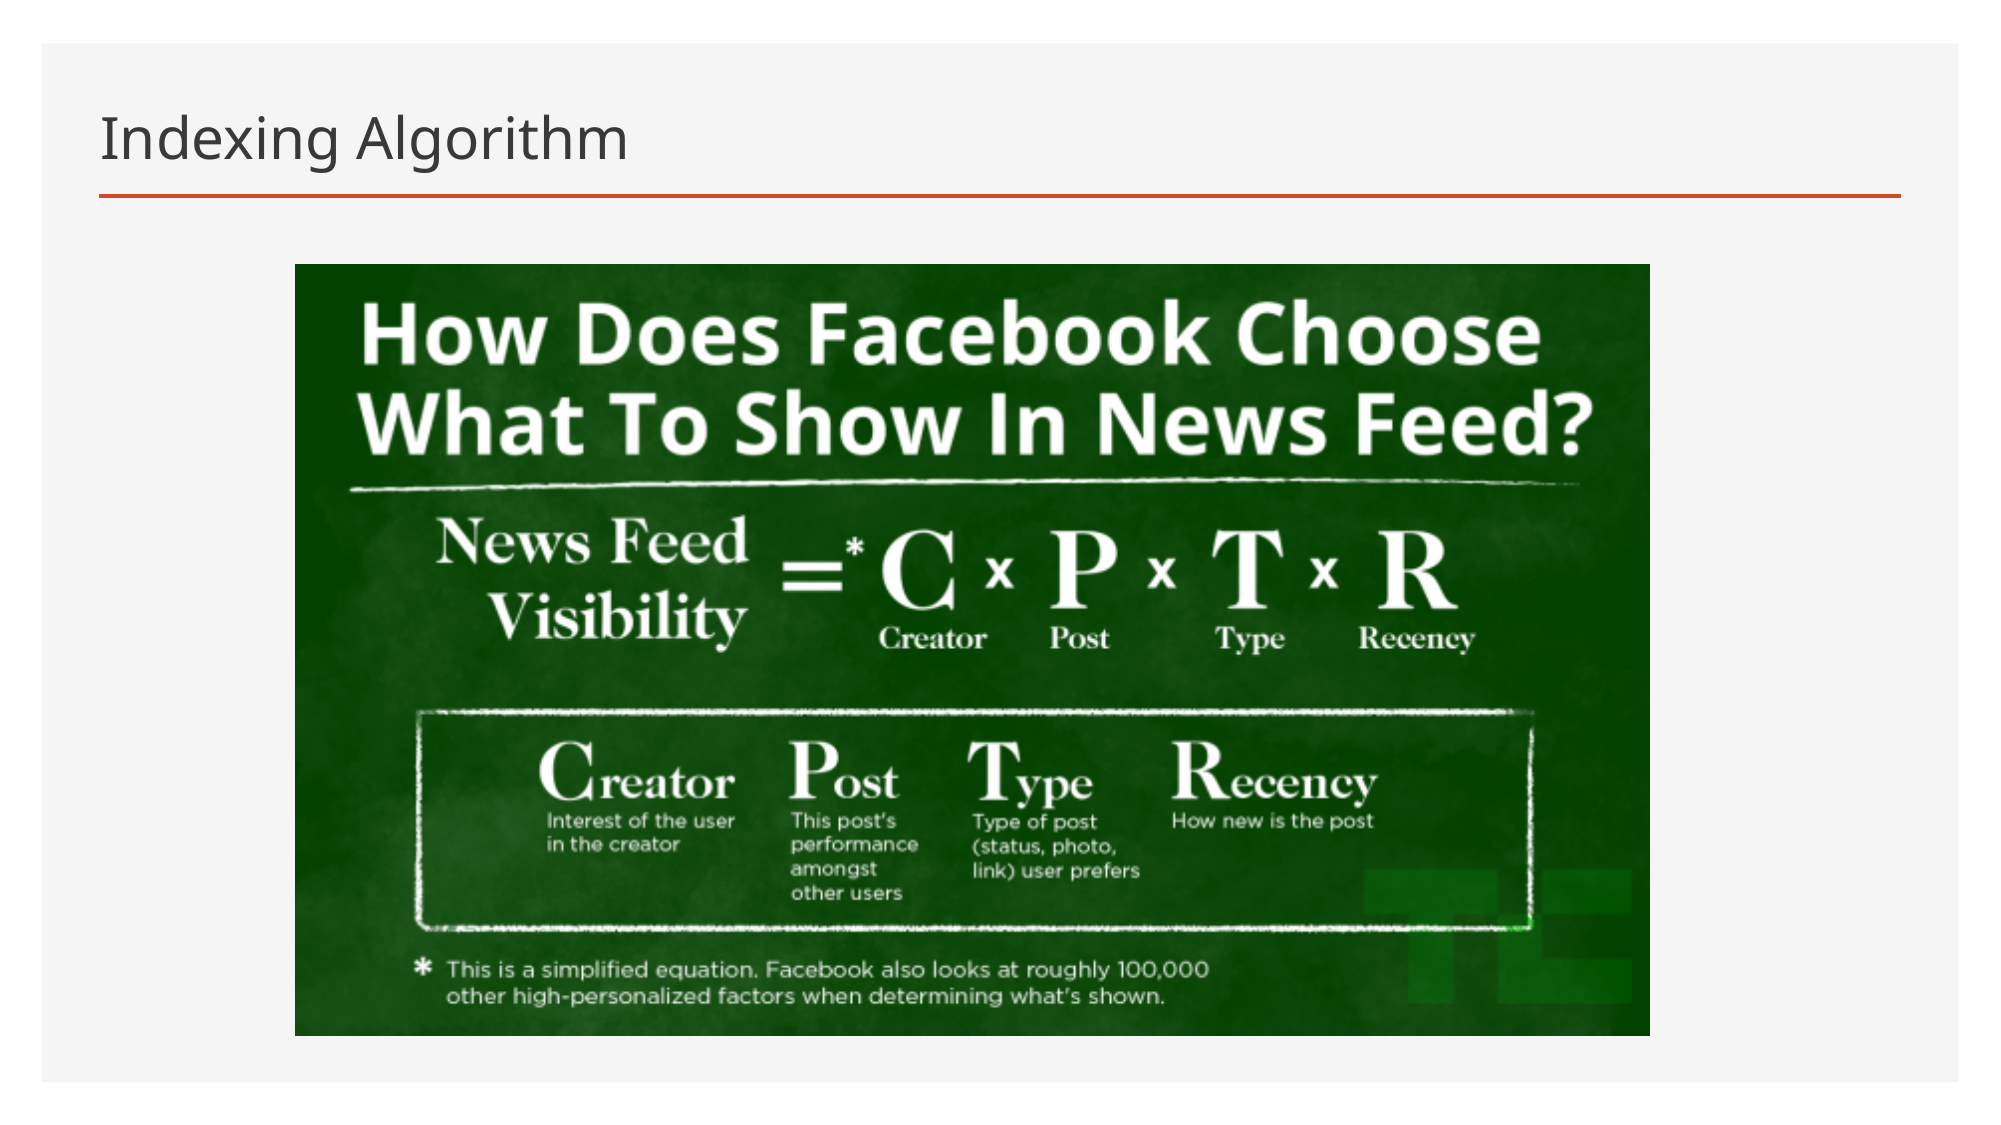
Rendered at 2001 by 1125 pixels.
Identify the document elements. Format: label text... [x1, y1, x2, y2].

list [295, 264, 1650, 1036]
title Indexing Algorithm [85, 73, 1089, 179]
